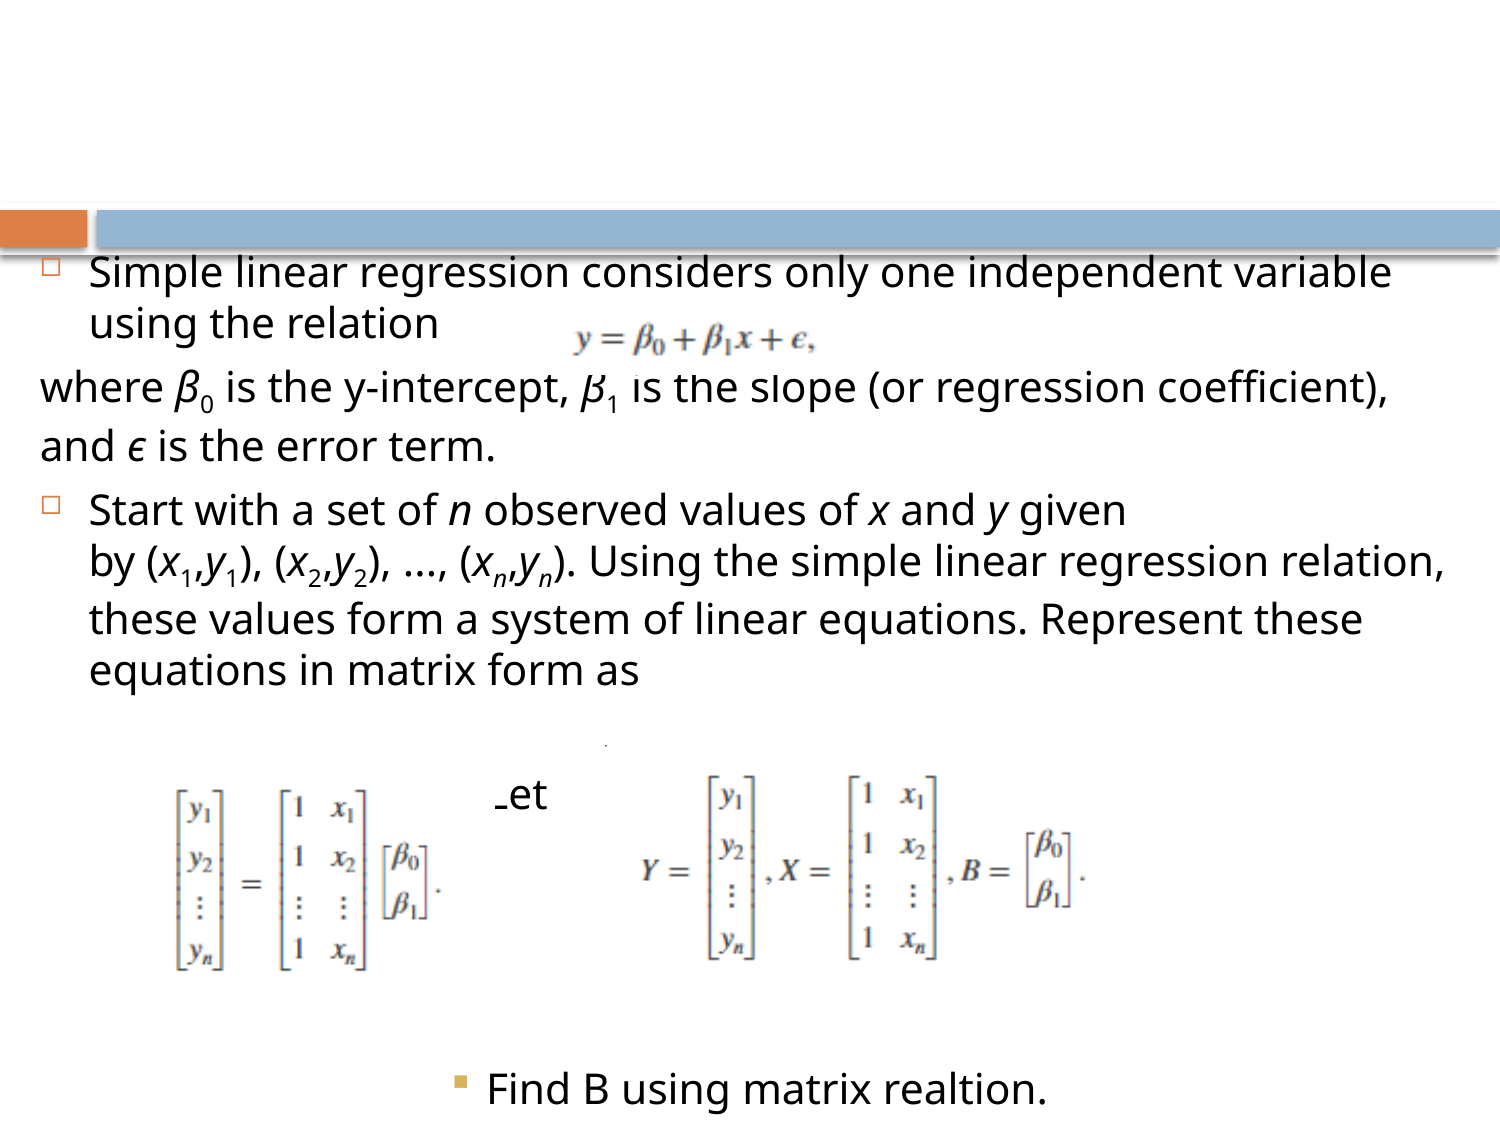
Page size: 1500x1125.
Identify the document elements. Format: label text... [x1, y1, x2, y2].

picture [604, 745, 1102, 997]
picture [548, 299, 854, 376]
picture [99, 774, 496, 1001]
list Simple linear regression considers only one independent variable using the relation where β0 is the y-intercept, β1 is the slope (or regression coefficient), and ϵ is the error term. Start with a set of n observed values of x and y given by (x1,y1), (x2,y2), ..., (xn,yn). Using the simple linear regression relation, these values form a system of linear equations. Represent these equations in matrix form as Let i.e AX=B Find B using matrix realtion. [24, 237, 1488, 1125]
